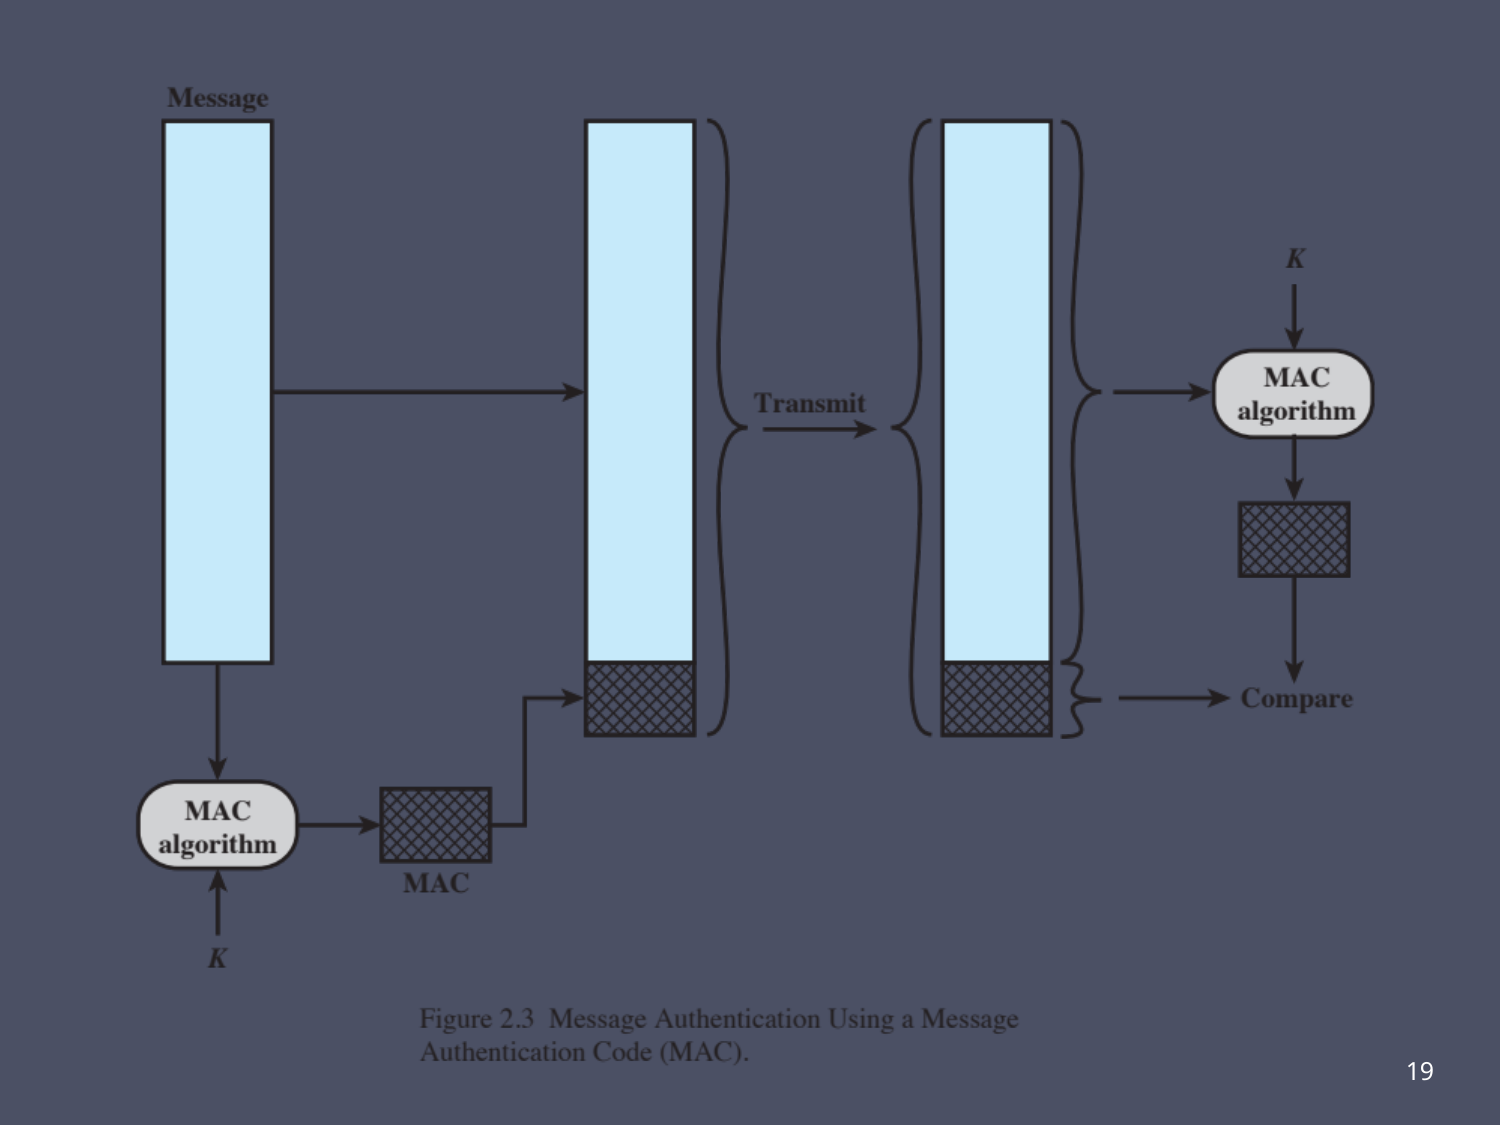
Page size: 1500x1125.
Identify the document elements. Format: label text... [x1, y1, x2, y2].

slide_number 19 [1420, 1042, 1494, 1103]
picture [76, 30, 1416, 1106]
